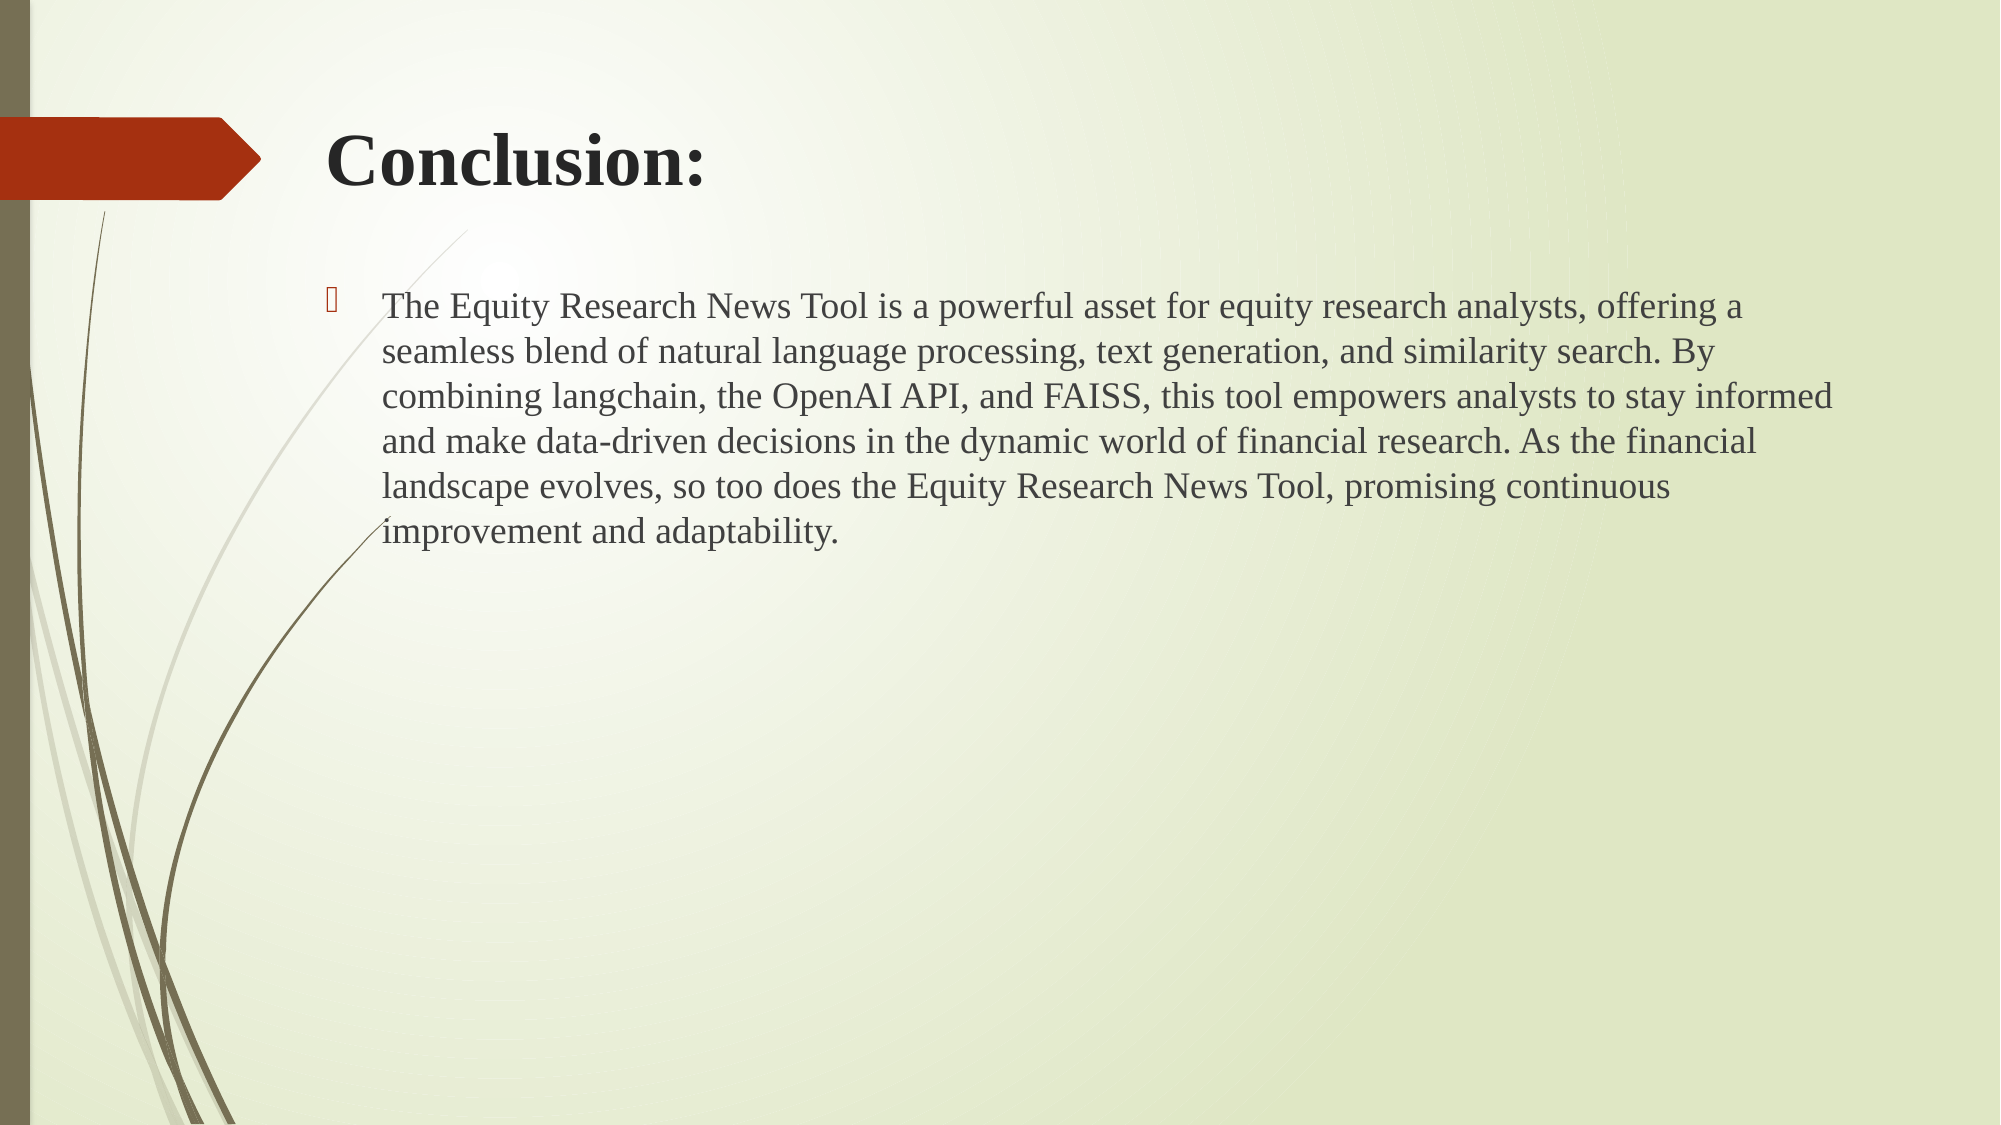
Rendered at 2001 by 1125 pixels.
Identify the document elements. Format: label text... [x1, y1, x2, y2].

title Conclusion: [310, 102, 1888, 241]
list The Equity Research News Tool is a powerful asset for equity research analysts, offering a seamless blend of natural language processing, text generation, and similarity search. By combining langchain, the OpenAI API, and FAISS, this tool empowers analysts to stay informed and make data-driven decisions in the dynamic world of financial research. As the financial landscape evolves, so too does the Equity Research News Tool, promising continuous improvement and adaptability. [310, 273, 1888, 972]
